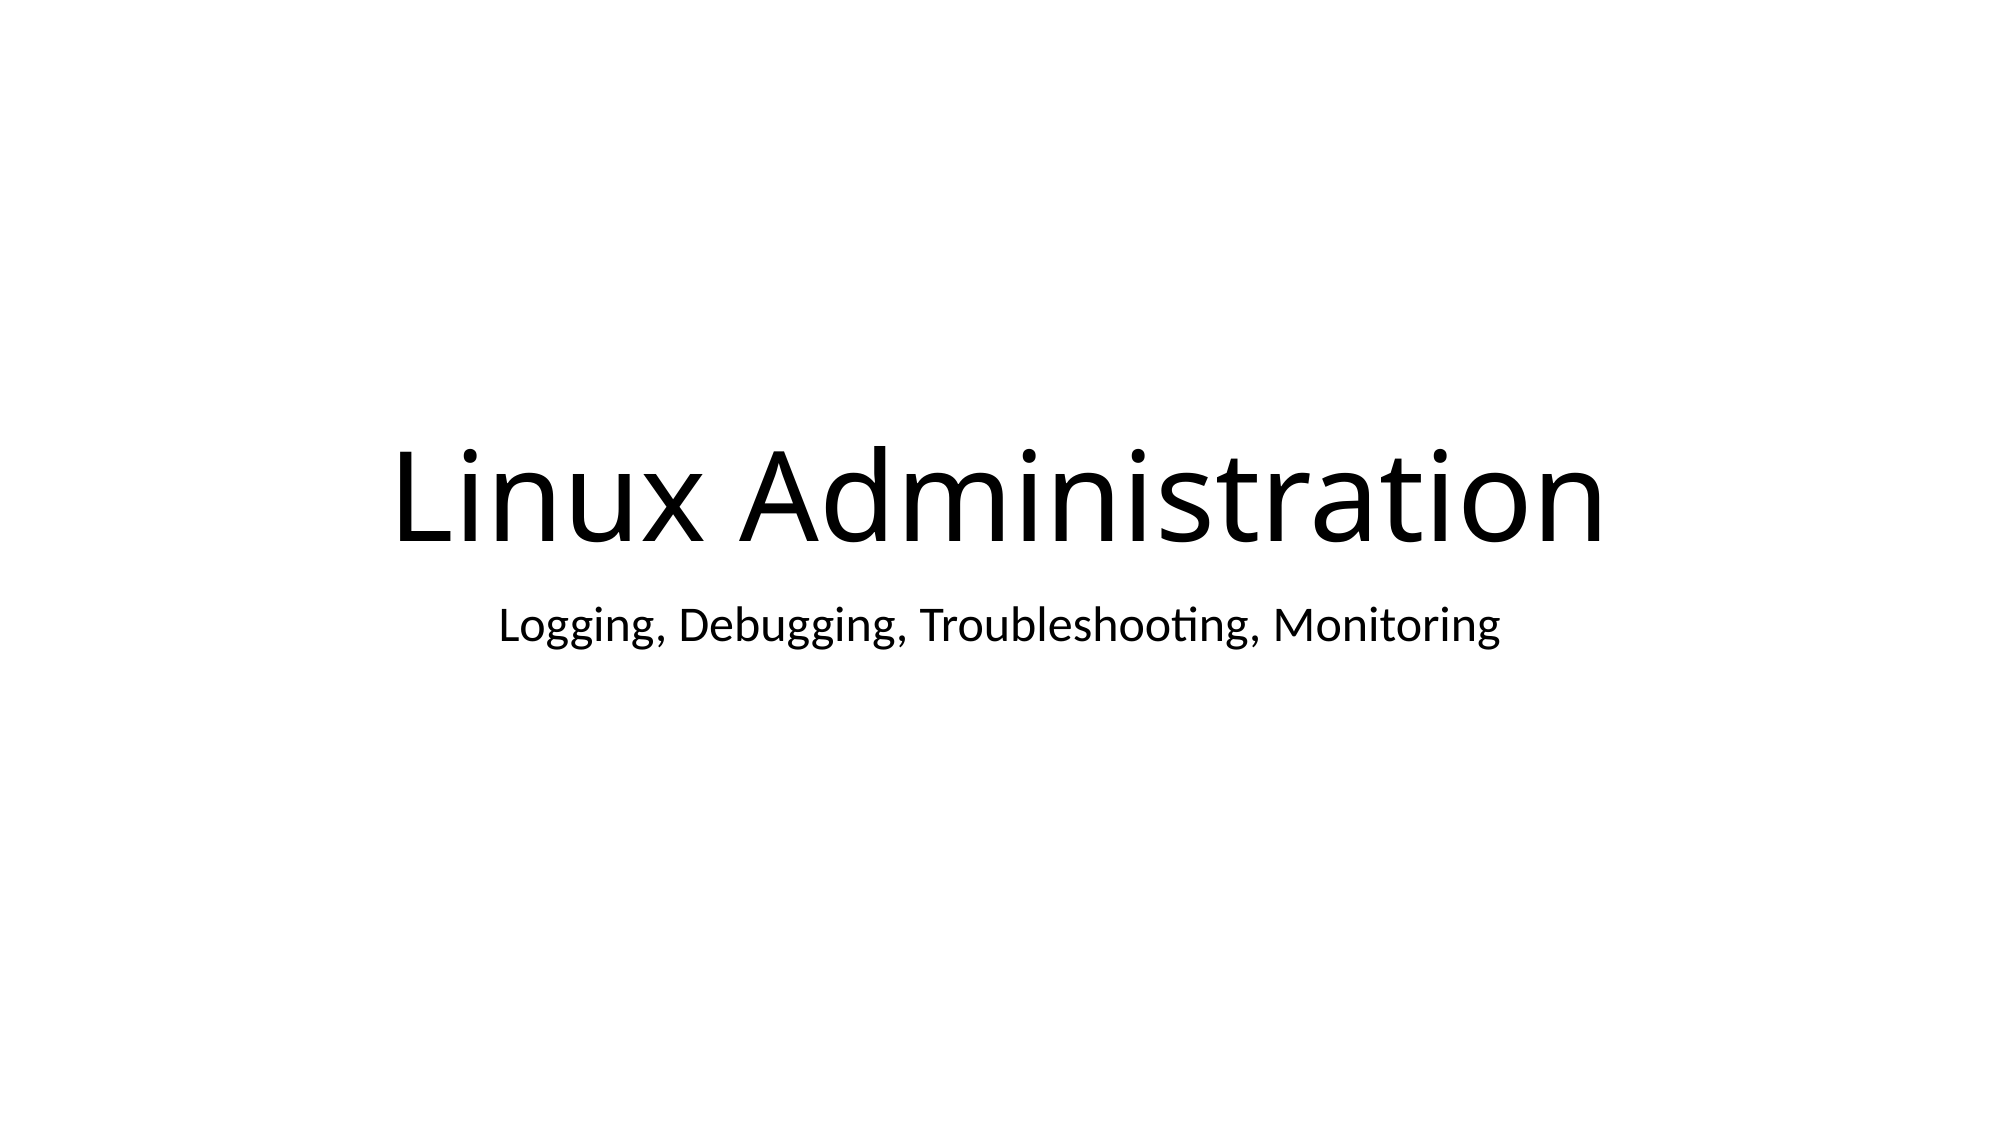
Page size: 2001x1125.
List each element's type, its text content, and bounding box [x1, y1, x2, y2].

subtitle Logging, Debugging, Troubleshooting, Monitoring [249, 590, 1750, 863]
title Linux Administration [249, 184, 1750, 576]
